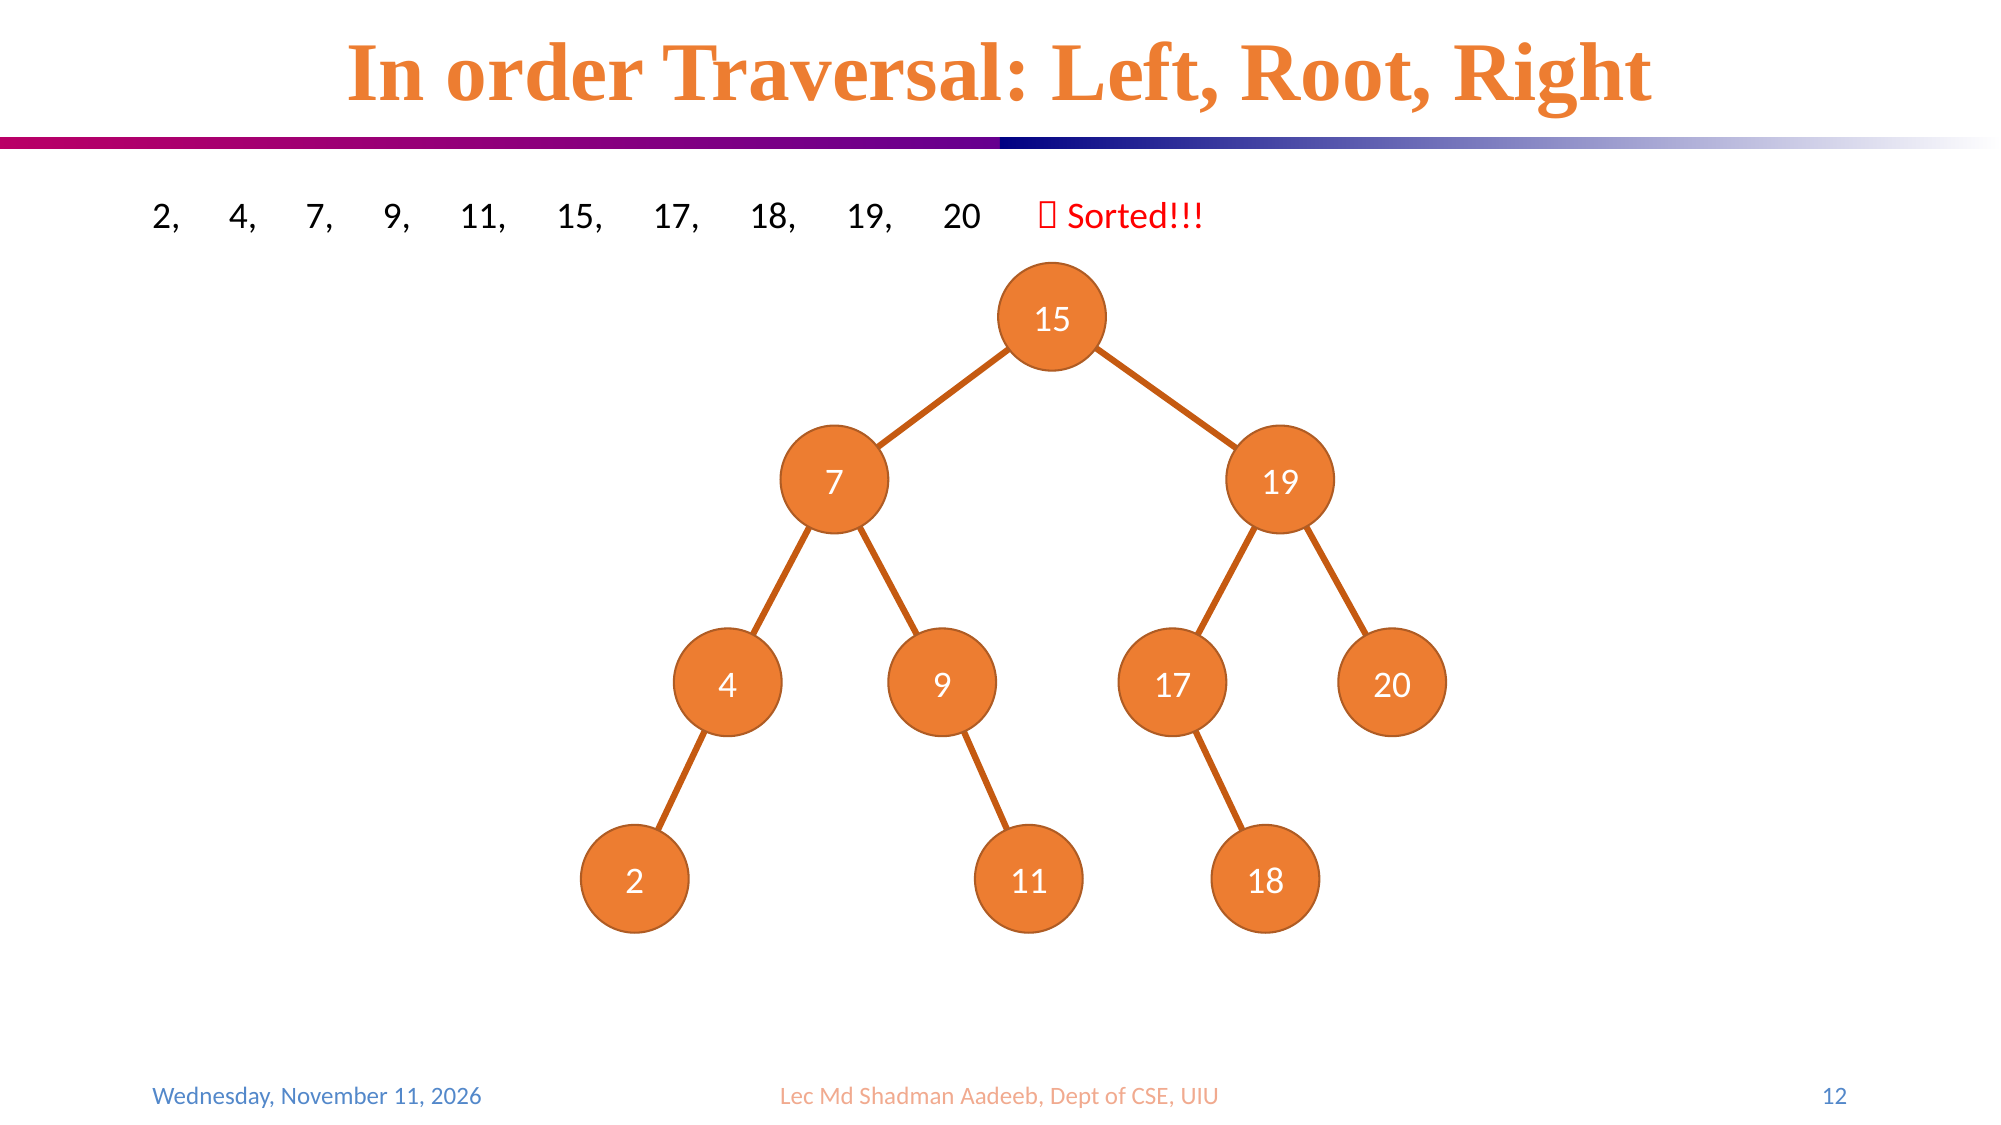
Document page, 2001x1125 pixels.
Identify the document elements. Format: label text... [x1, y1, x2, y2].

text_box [1172, 479, 1280, 683]
text_box  Sorted!!! [1021, 183, 1220, 244]
text_box 4 [672, 627, 727, 682]
text_box 7, [290, 183, 349, 244]
text_box 11, [444, 183, 522, 244]
text_box 17 [1117, 627, 1172, 738]
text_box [1280, 479, 1393, 683]
text_box 2 [579, 823, 690, 934]
text_box 9 [887, 683, 942, 738]
title In order Traversal: Left, Root, Right [137, 24, 1863, 124]
footer Lec Md Shadman Aadeeb, Dept of CSE, UIU [662, 1065, 1338, 1125]
text_box 20 [928, 183, 996, 244]
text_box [834, 316, 1051, 480]
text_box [1051, 316, 1281, 480]
text_box 11 [973, 823, 1084, 934]
text_box 4 [728, 683, 783, 738]
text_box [834, 479, 943, 683]
text_box 7 [779, 424, 834, 479]
text_box 20 [1337, 627, 1448, 738]
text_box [1172, 682, 1266, 879]
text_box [634, 682, 728, 879]
text_box 15, [541, 183, 619, 244]
text_box 19, [831, 183, 909, 244]
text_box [942, 682, 1029, 879]
text_box 18, [734, 183, 812, 244]
text_box 17, [637, 183, 715, 244]
slide_number 12 [1412, 1065, 1863, 1125]
text_box 18 [1210, 823, 1321, 934]
text_box 9 [943, 627, 998, 682]
text_box 2, [137, 183, 196, 244]
text_box 4, [213, 183, 272, 244]
text_box 19 [1281, 424, 1336, 479]
text_box 9, [367, 183, 426, 244]
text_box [727, 479, 834, 683]
text_box 15 [997, 261, 1107, 316]
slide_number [137, 1065, 588, 1125]
